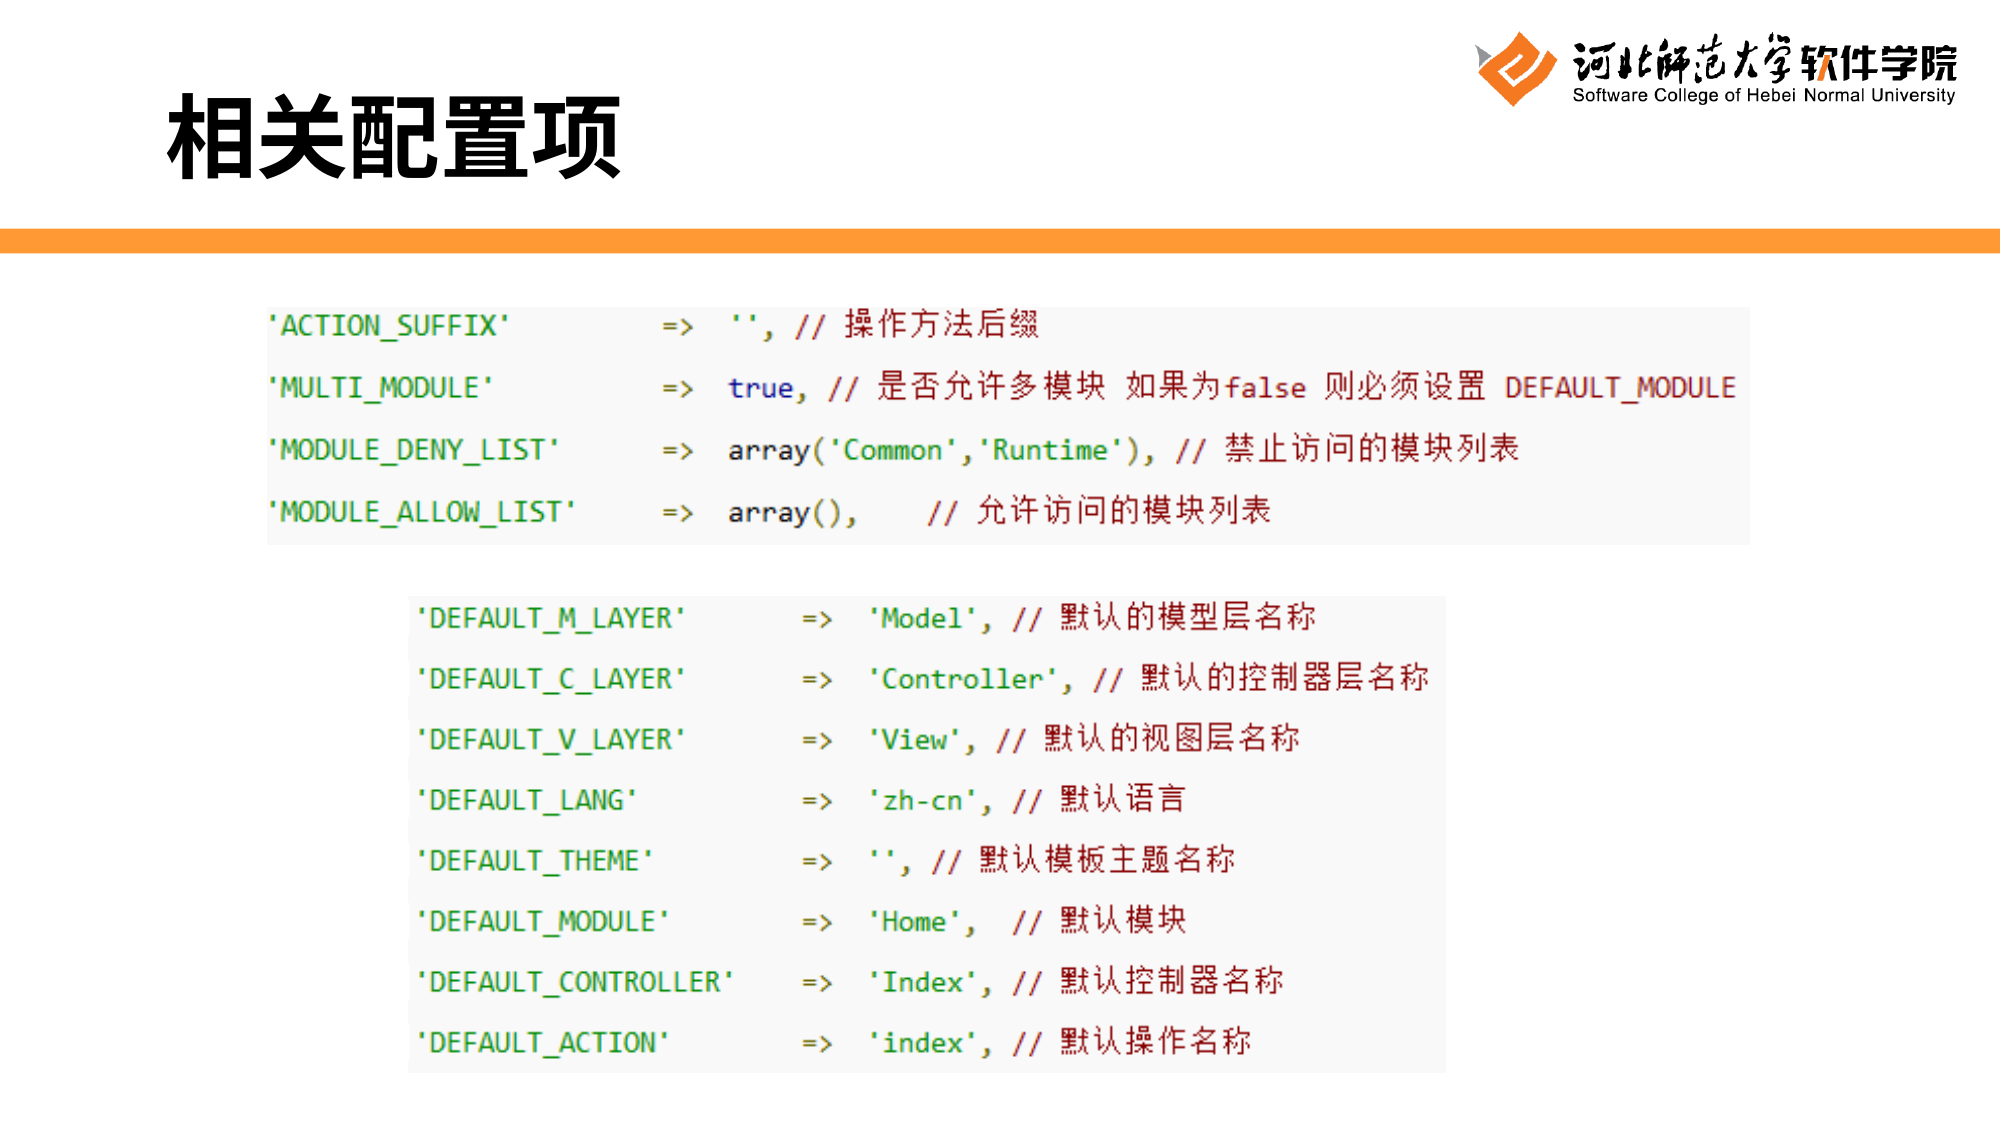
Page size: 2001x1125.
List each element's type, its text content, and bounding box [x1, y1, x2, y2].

picture [1475, 31, 1957, 107]
picture [267, 307, 1750, 545]
list 相关配置项 [150, 84, 1387, 198]
picture [408, 596, 1446, 1073]
